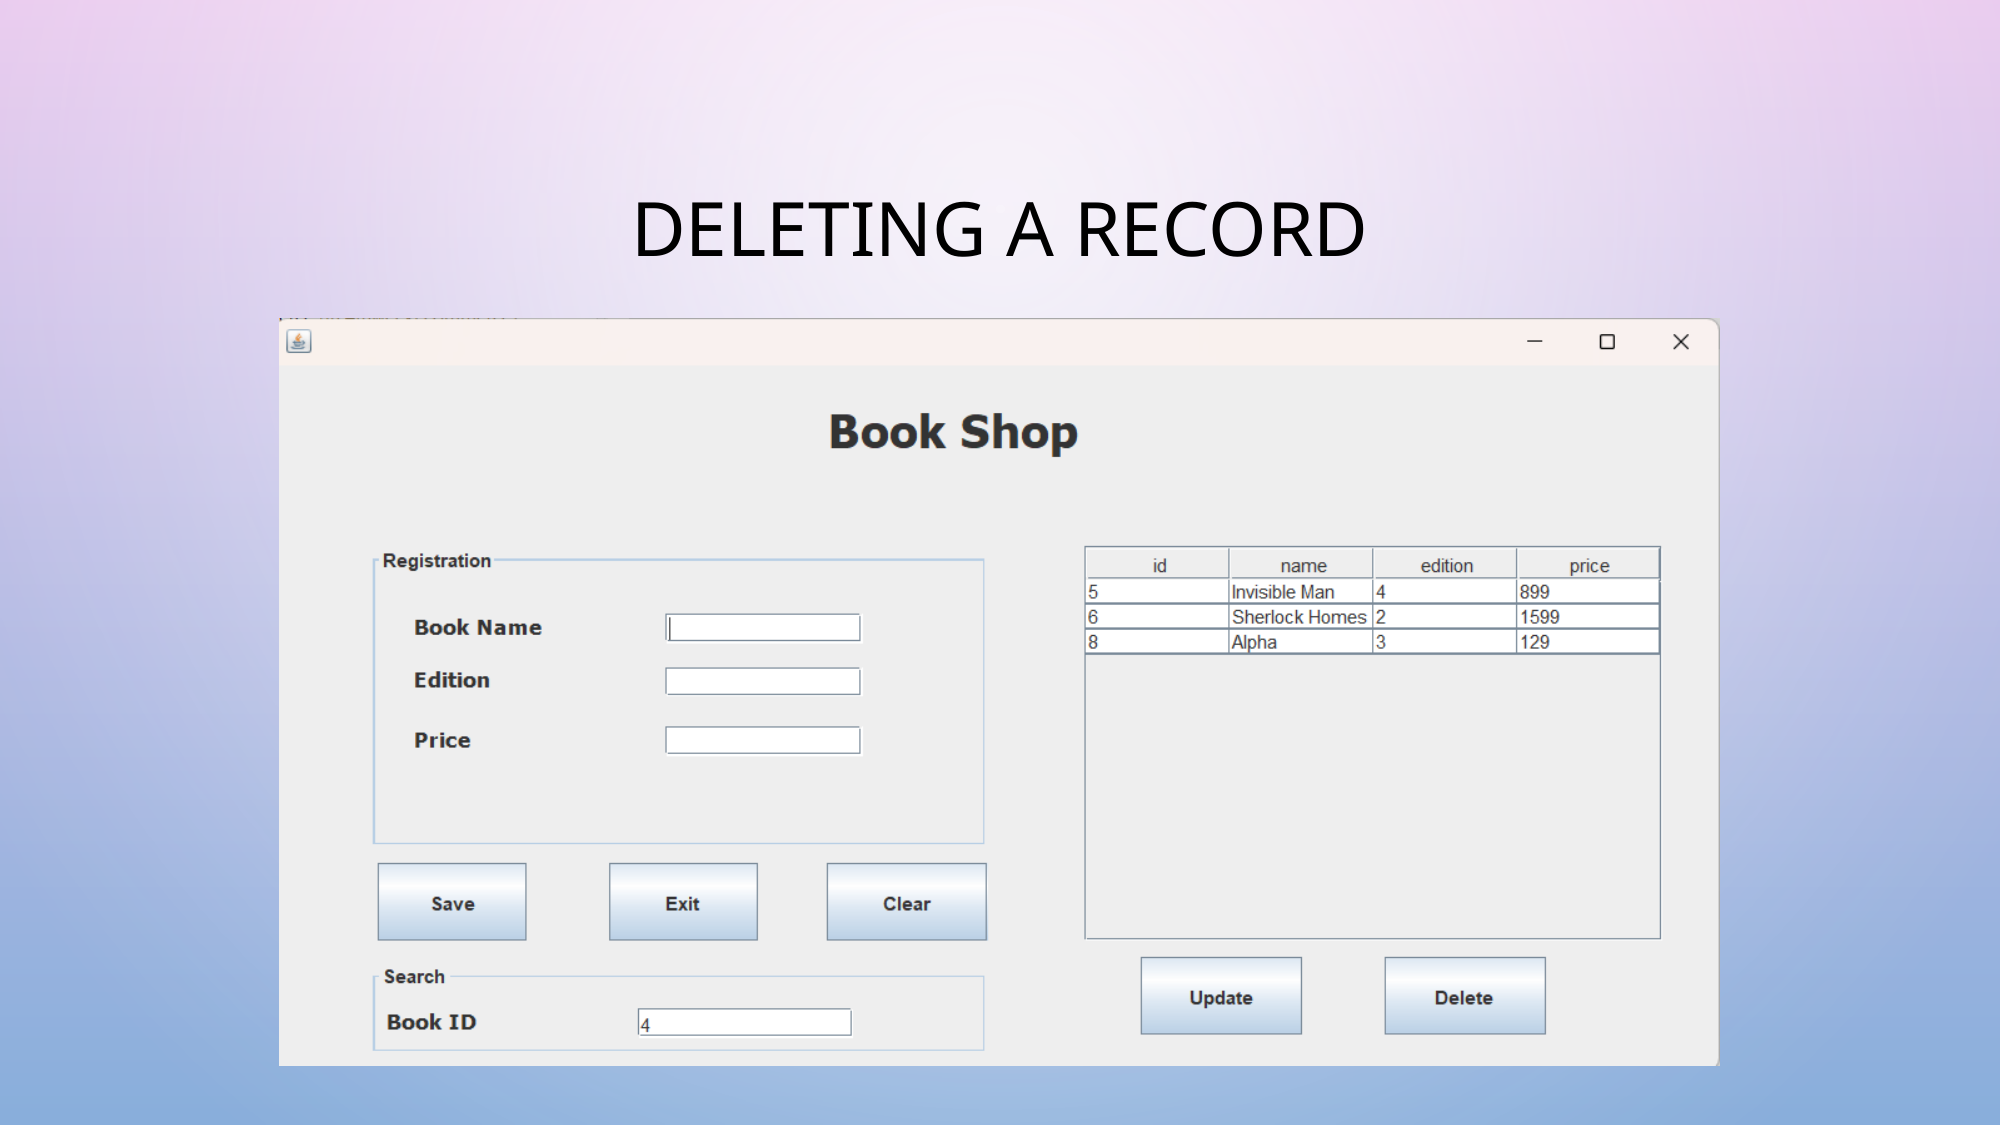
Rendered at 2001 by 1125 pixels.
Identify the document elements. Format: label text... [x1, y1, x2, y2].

picture [279, 318, 1721, 1066]
title DELETING A RECORD [149, 101, 1851, 364]
